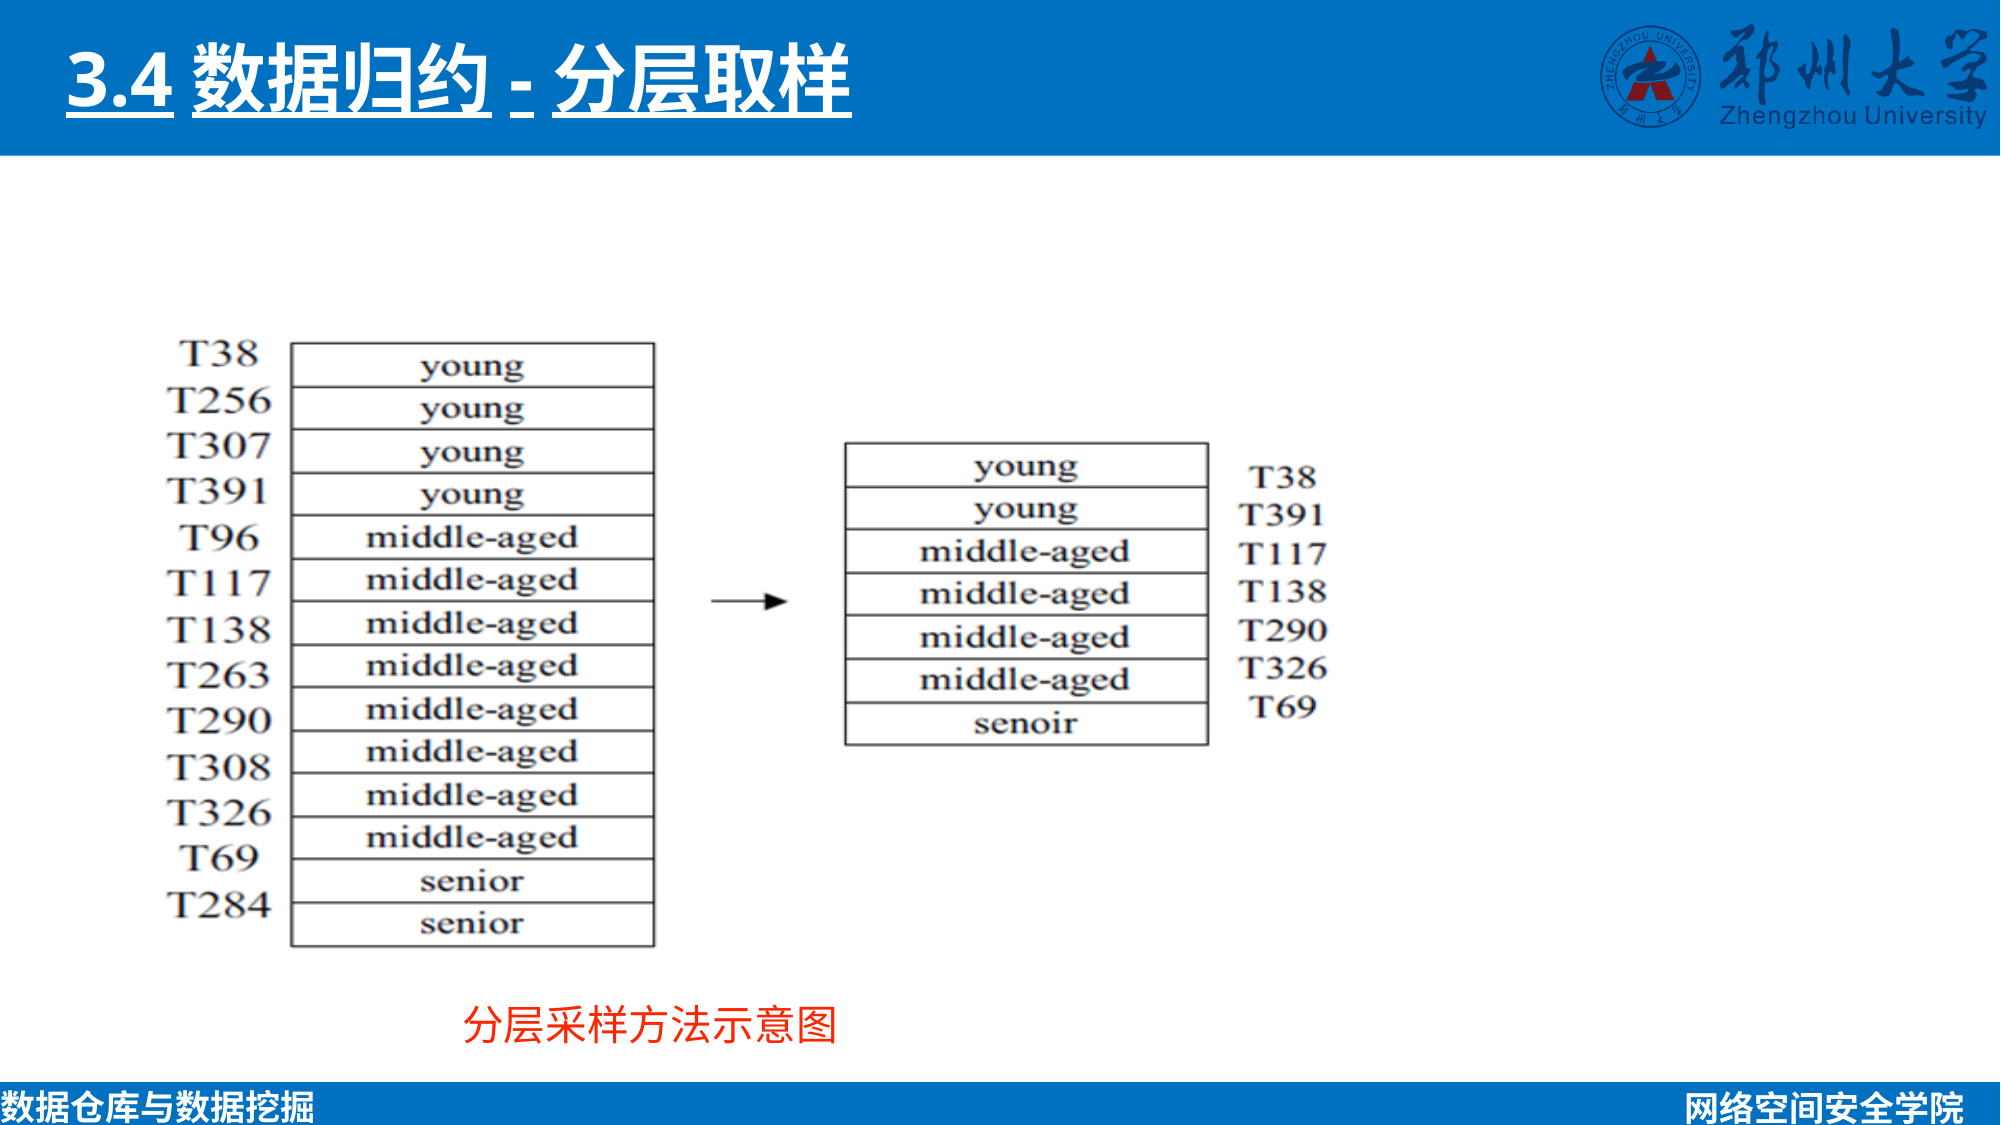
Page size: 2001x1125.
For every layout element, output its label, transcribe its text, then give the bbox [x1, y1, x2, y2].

picture [1600, 24, 1987, 129]
list 3.4数据归约-分层取样 [65, 13, 1378, 140]
text_box 分层采样方法示意图 [447, 991, 1463, 1057]
picture [127, 304, 1387, 973]
